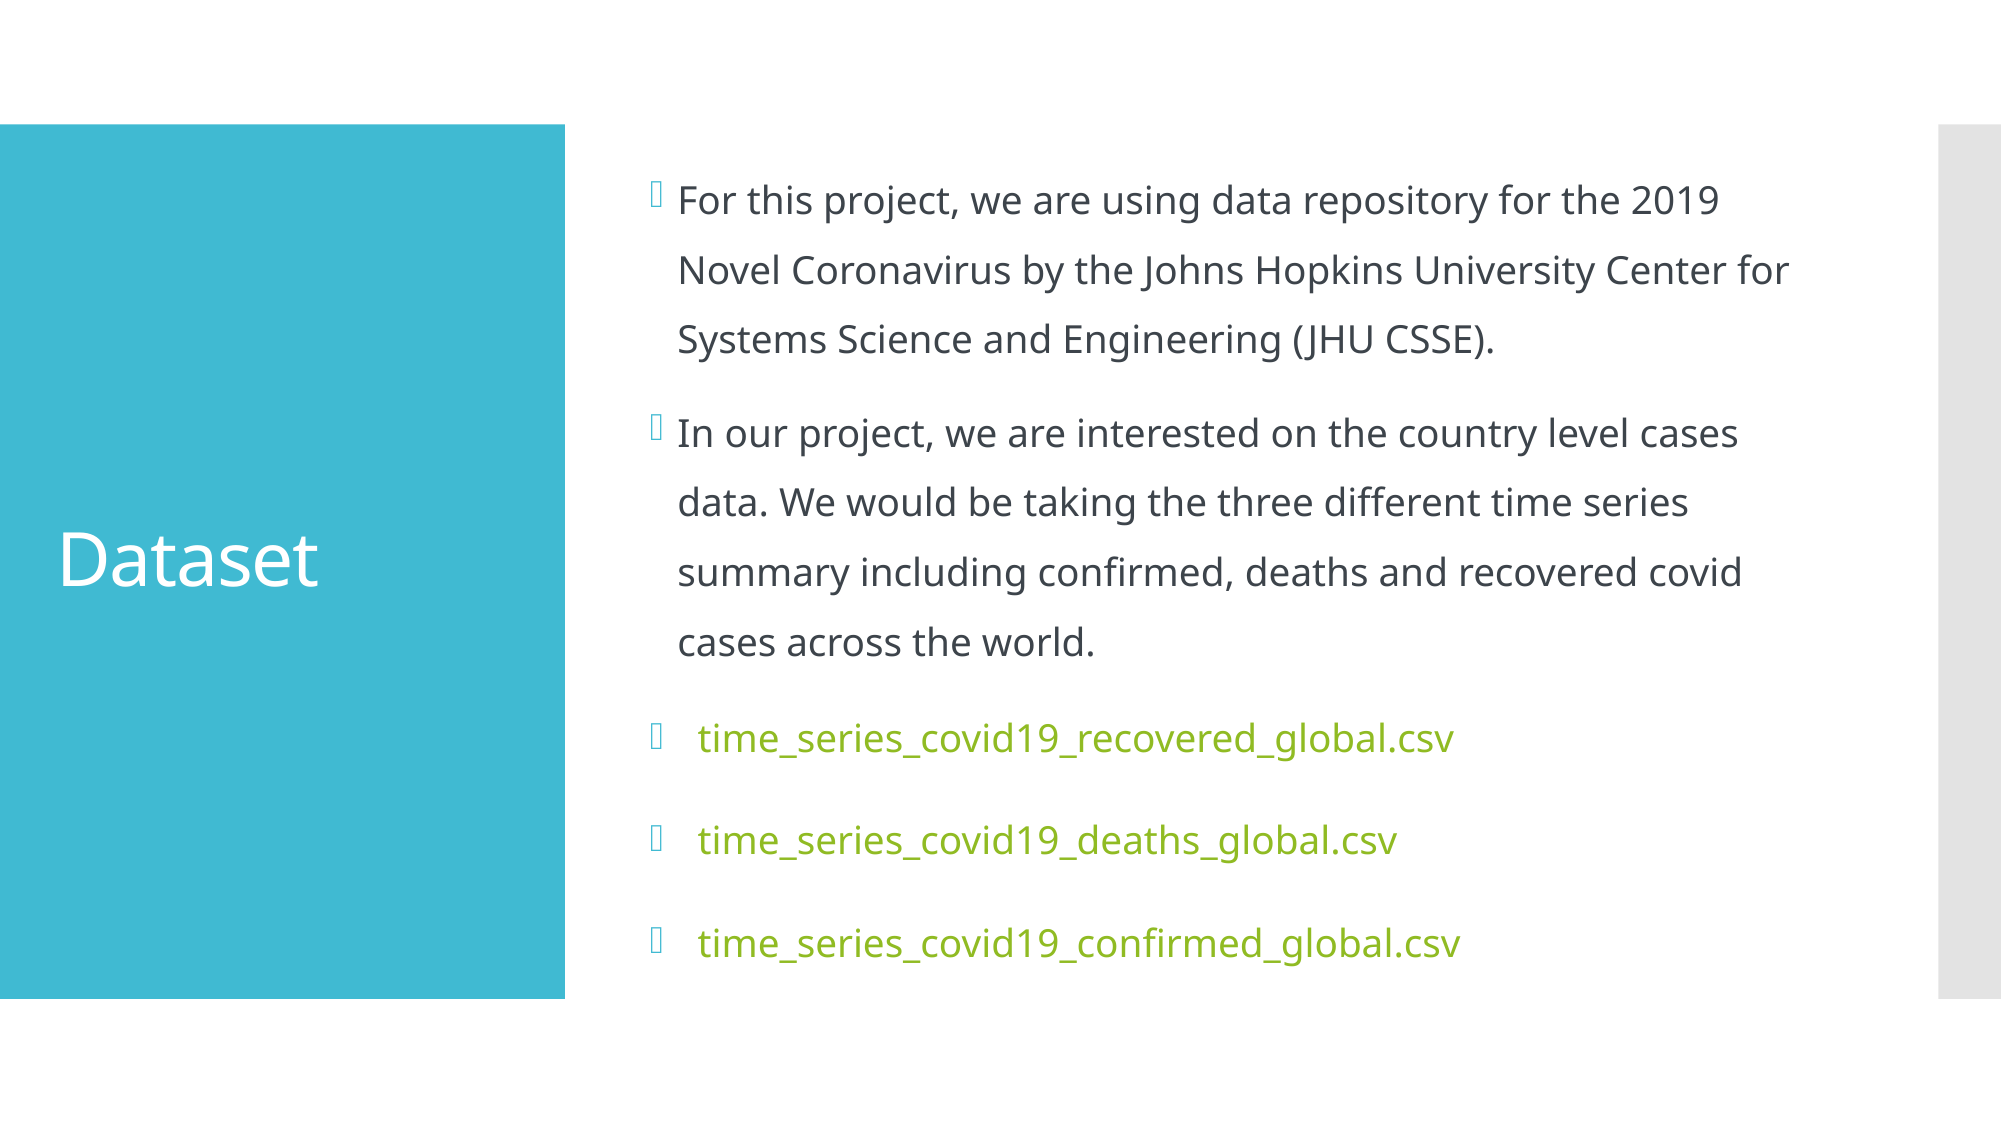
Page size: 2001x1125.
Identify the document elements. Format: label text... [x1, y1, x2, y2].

title Dataset [41, 184, 525, 940]
list For this project, we are using data repository for the 2019 Novel Coronavirus by the Johns Hopkins University Center for Systems Science and Engineering (JHU CSSE). In our project, we are interested on the country level cases data. We would be taking the three different time series summary including confirmed, deaths and recovered covid cases across the world. time_series_covid19_recovered_global.csv time_series_covid19_deaths_global.csv time_series_covid19_confirmed_global.csv [634, 141, 1835, 982]
